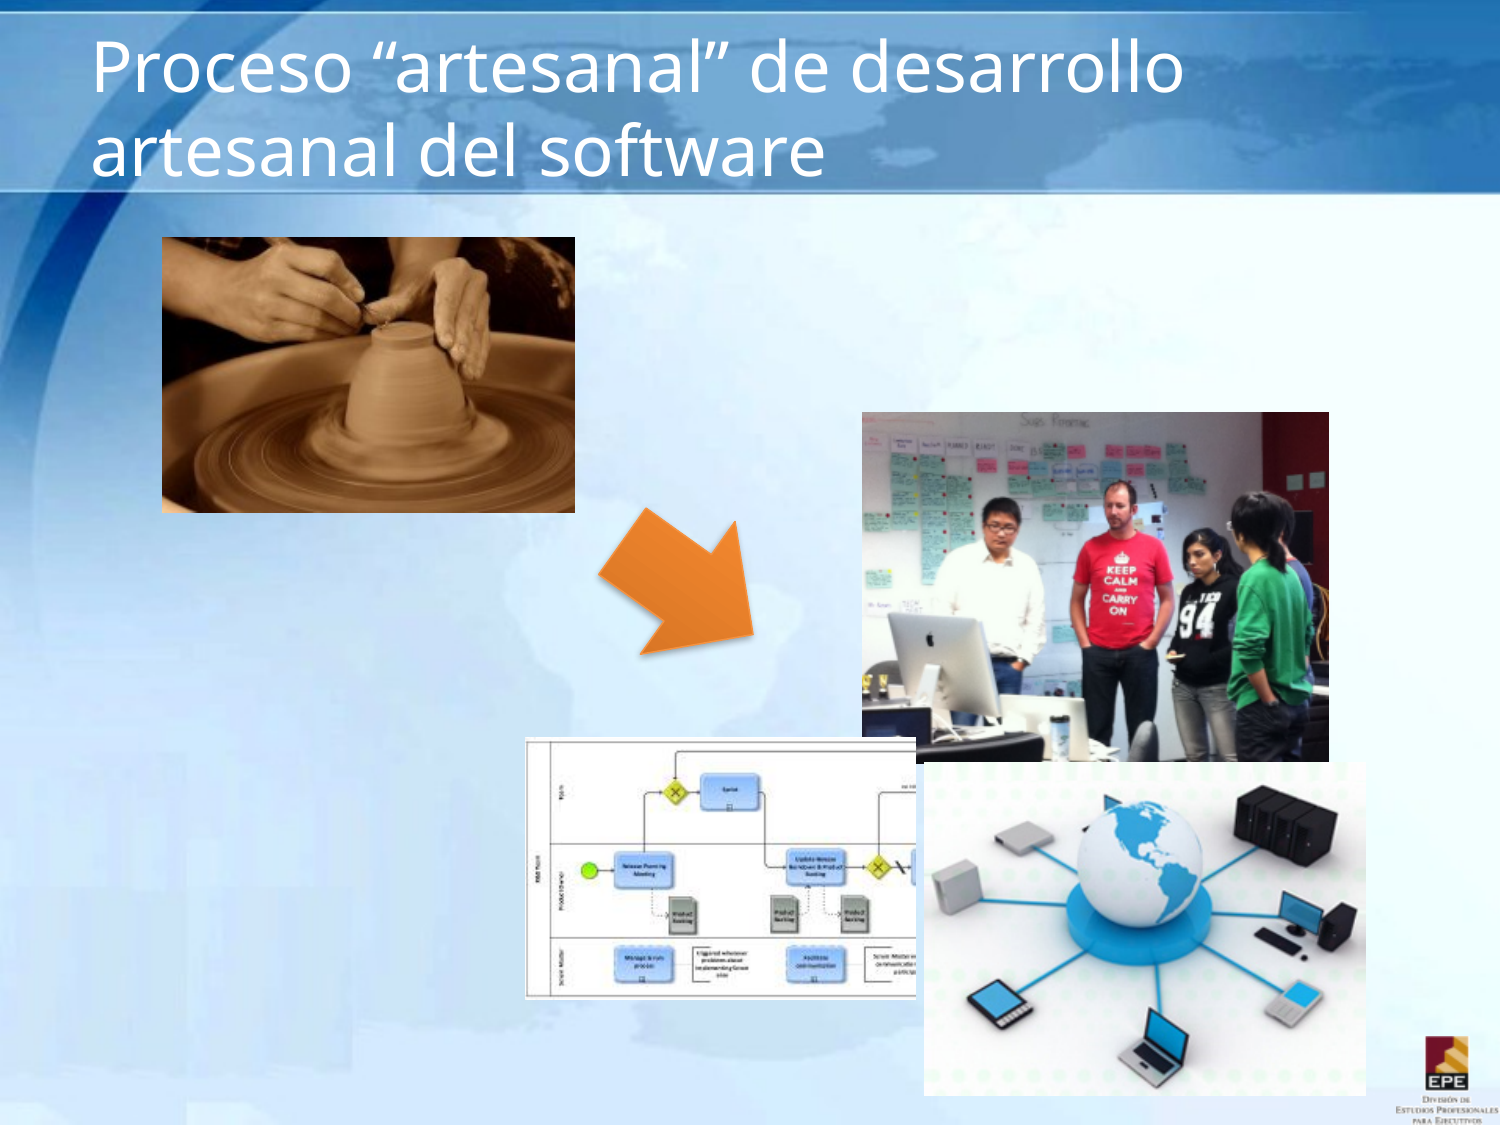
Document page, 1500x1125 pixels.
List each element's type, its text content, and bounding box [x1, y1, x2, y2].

title Proceso “artesanal” de desarrollo artesanal del software [75, 12, 1425, 200]
picture [0, 0, 1500, 1125]
text_box [598, 507, 754, 655]
